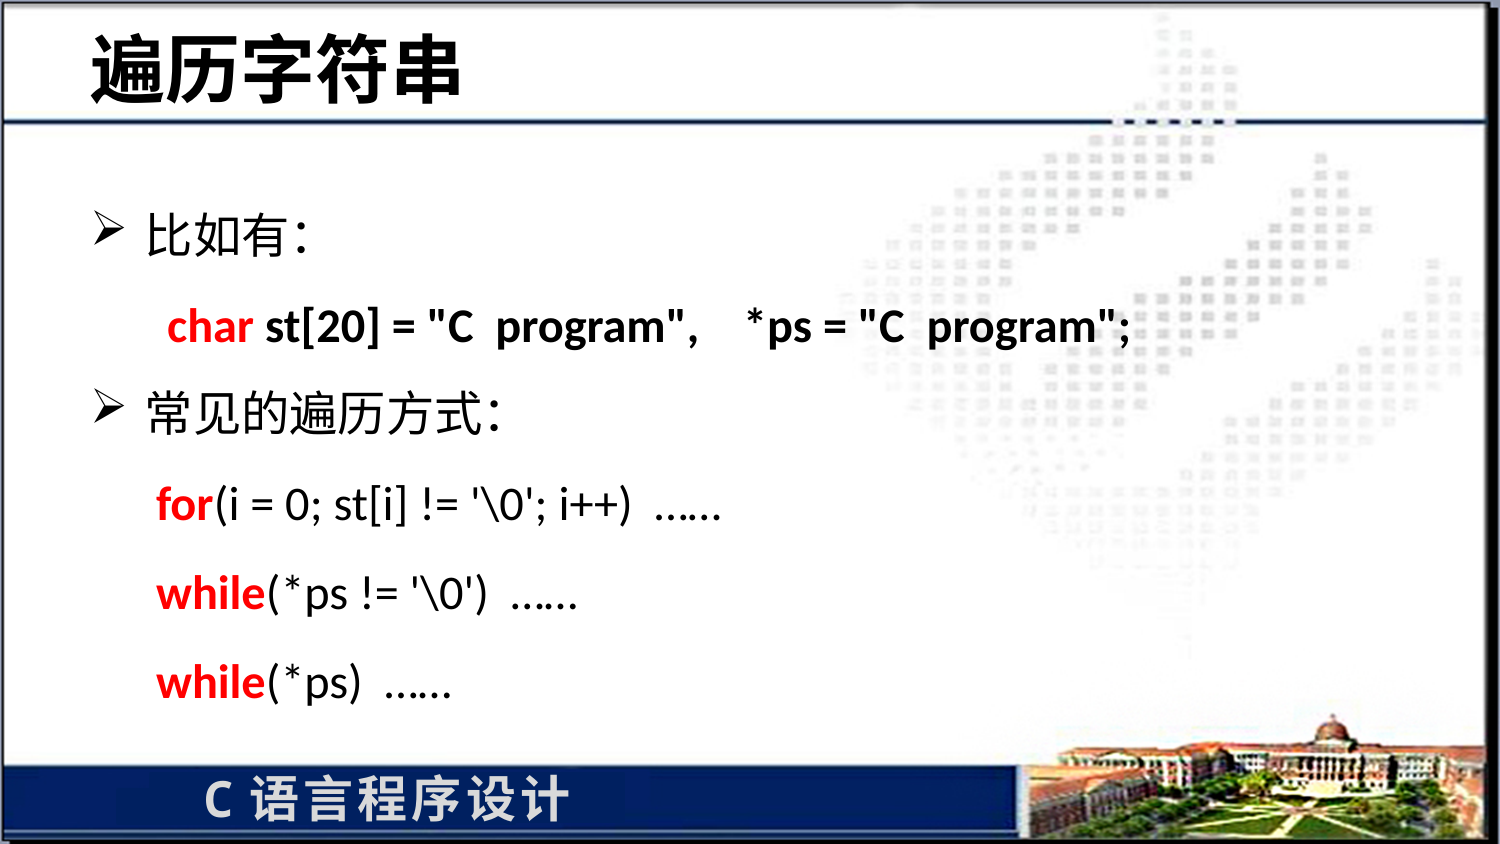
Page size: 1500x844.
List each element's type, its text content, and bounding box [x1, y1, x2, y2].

picture [0, 0, 1500, 844]
title 遍历字符串 [75, 20, 1425, 115]
list 比如有： char st[20] = "C program", *ps = "C program"; 常见的遍历方式： for(i = 0; st[i] != '\0'; i++) …… while(*ps != '\0') …… while(*ps) …… [75, 197, 1294, 718]
